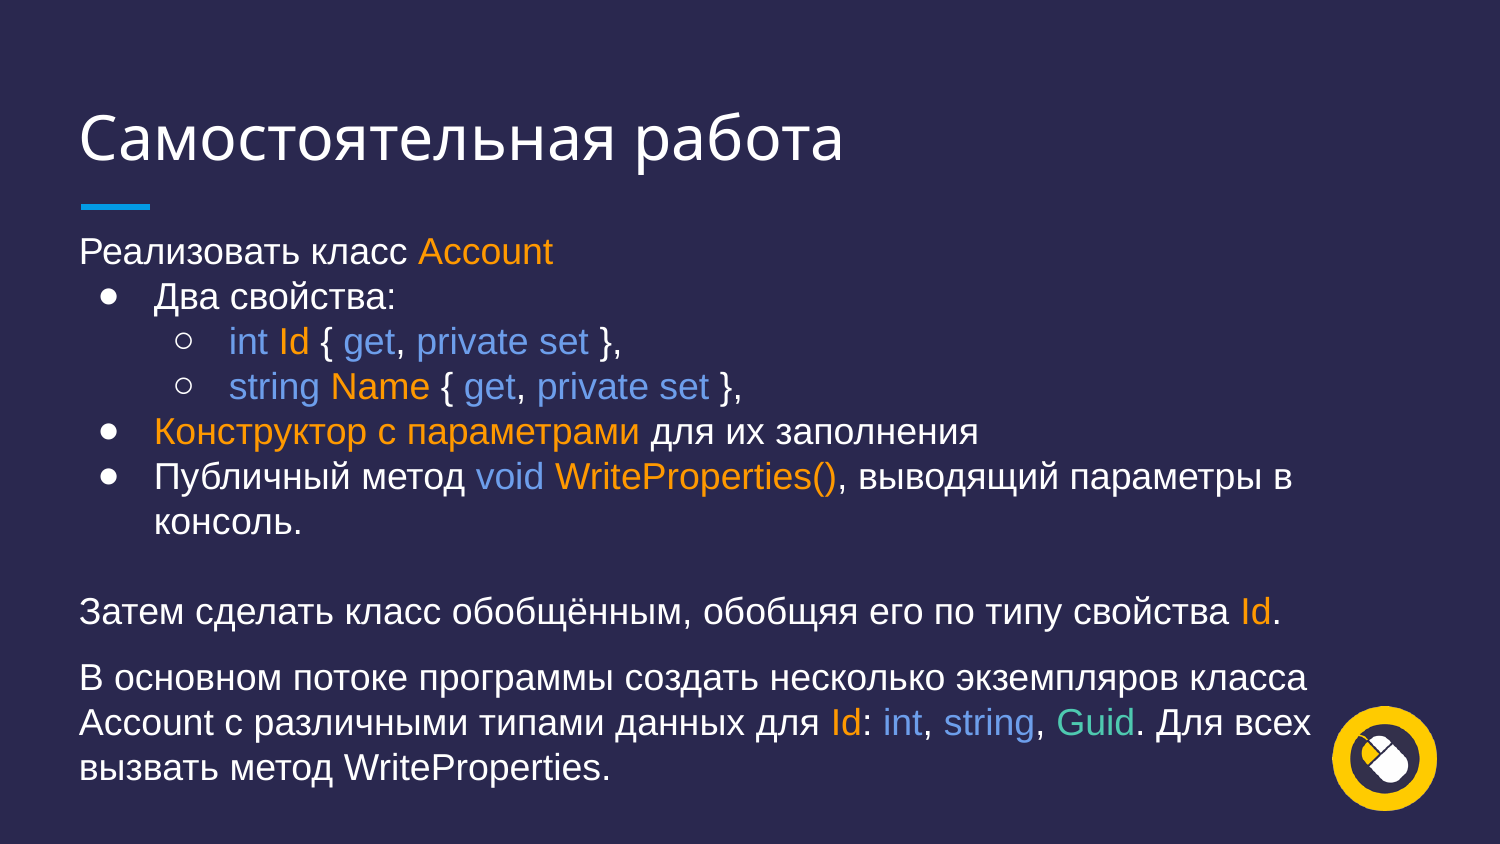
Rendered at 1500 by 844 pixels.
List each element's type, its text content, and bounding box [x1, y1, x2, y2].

title Самостоятельная работа [63, 75, 1437, 188]
picture [1332, 706, 1437, 811]
list Реализовать класс Account Два свойства: int Id { get, private set }, string Name { get, private set }, Конструктор с параметрами для их заполнения Публичный метод void WriteProperties(), выводящий параметры в консоль. Затем сделать класс обобщённым, обобщяя его по типу свойства Id. В основном потоке программы создать несколько экземпляров класса Account с различными типами данных для Id: int, string, Guid. Для всех вызвать метод WriteProperties. [63, 211, 1437, 844]
